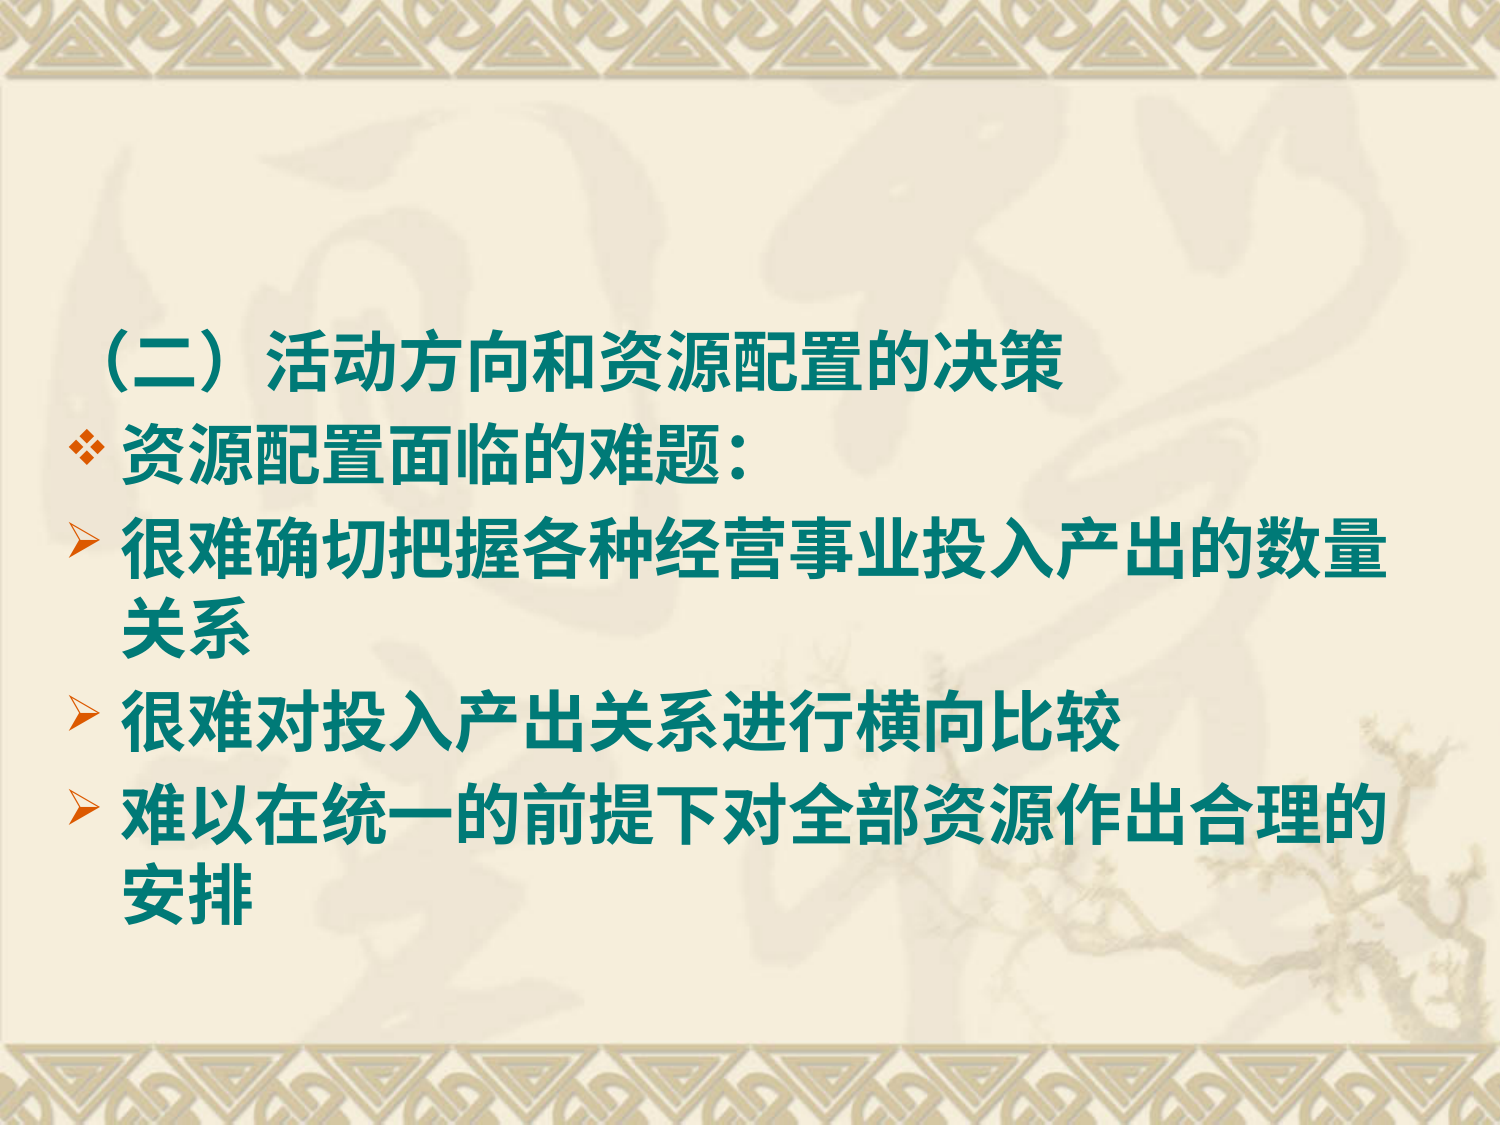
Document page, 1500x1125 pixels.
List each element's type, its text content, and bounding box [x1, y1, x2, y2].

picture [0, 0, 1500, 1125]
list （二）活动方向和资源配置的决策 资源配置面临的难题： 很难确切把握各种经营事业投入产出的数量关系 很难对投入产出关系进行横向比较 难以在统一的前提下对全部资源作出合理的安排 [49, 312, 1451, 1001]
